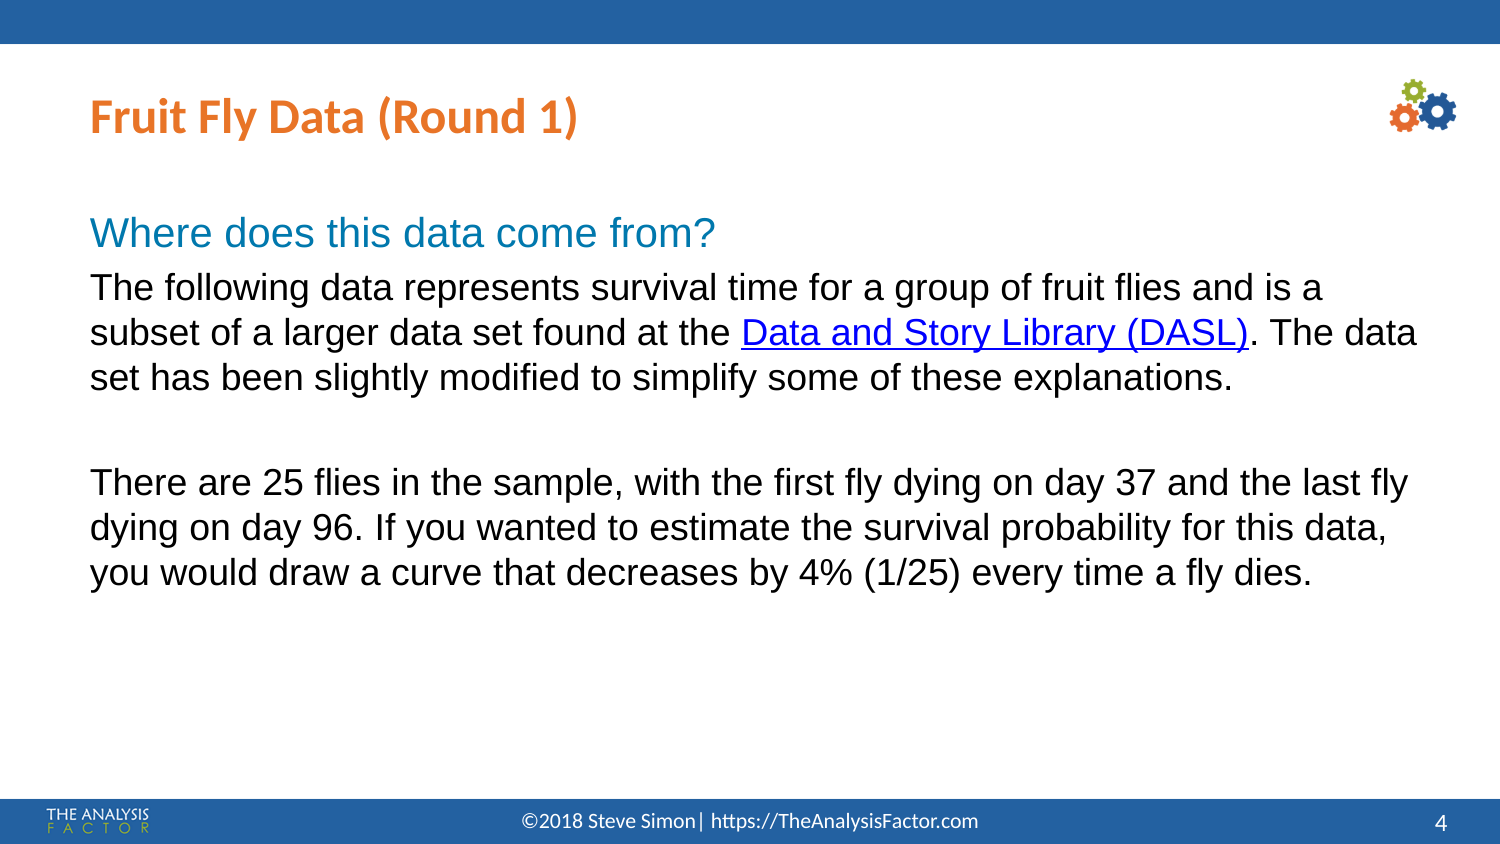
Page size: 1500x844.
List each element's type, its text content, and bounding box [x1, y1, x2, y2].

title Fruit Fly Data (Round 1) [75, 43, 1425, 173]
text_box Where does this data come from? The following data represents survival time for a group of fruit flies and is a subset of a larger data set found at the Data and Story Library (DASL). The data set has been slightly modified to simplify some of these explanations. There are 25 flies in the sample, with the first fly dying on day 37 and the last fly dying on day 96. If you wanted to estimate the survival probability for this data, you would draw a curve that decreases by 4% (1/25) every time a fly dies. [75, 173, 1450, 601]
slide_number 4 [1112, 798, 1463, 844]
footer ©2018 Steve Simon| https://TheAnalysisFactor.com [450, 796, 1050, 842]
picture [0, 0, 1500, 844]
